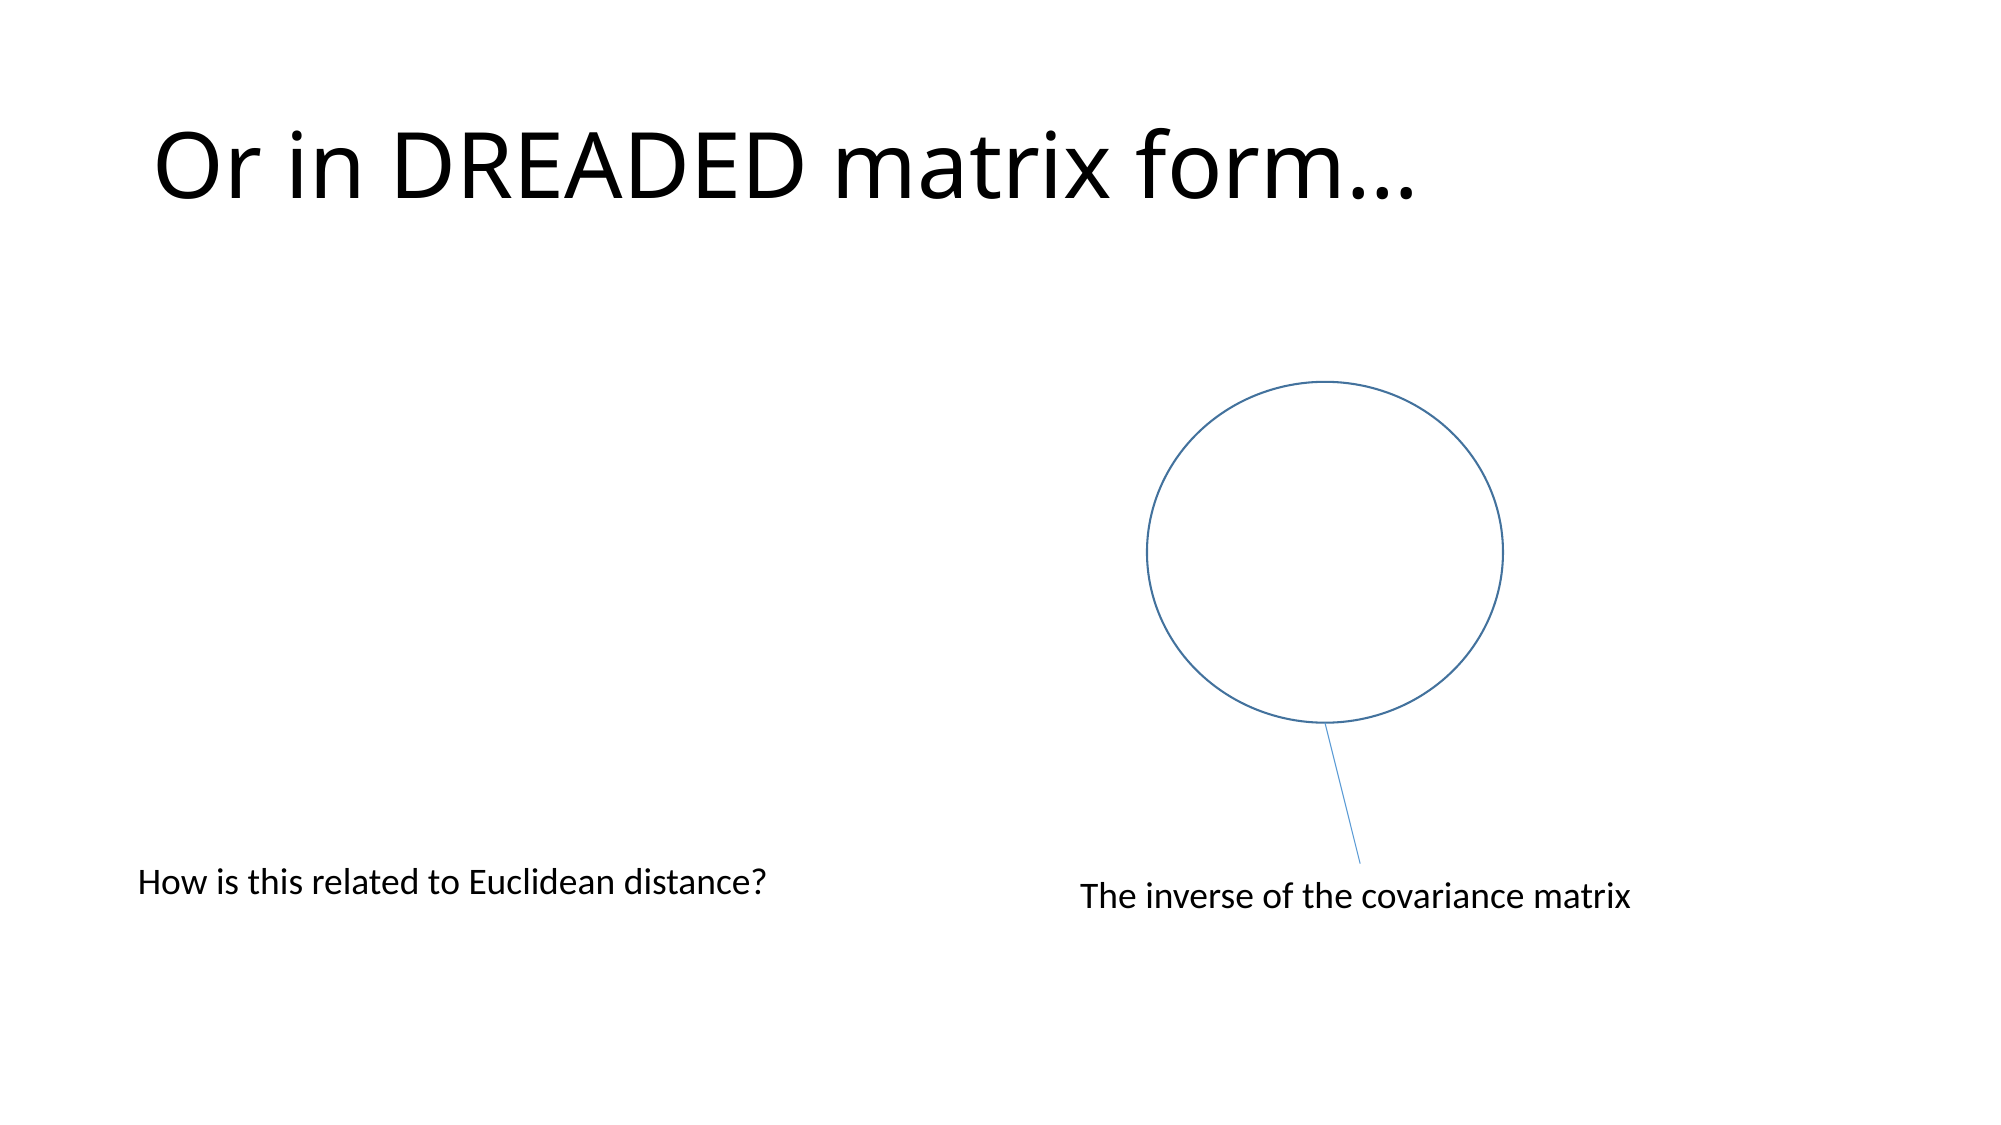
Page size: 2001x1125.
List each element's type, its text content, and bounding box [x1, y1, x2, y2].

text_box How is this related to Euclidean distance? [123, 849, 793, 910]
title Or in DREADED matrix form… [137, 59, 1863, 278]
text_box [1145, 380, 1505, 724]
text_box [1324, 722, 1361, 864]
